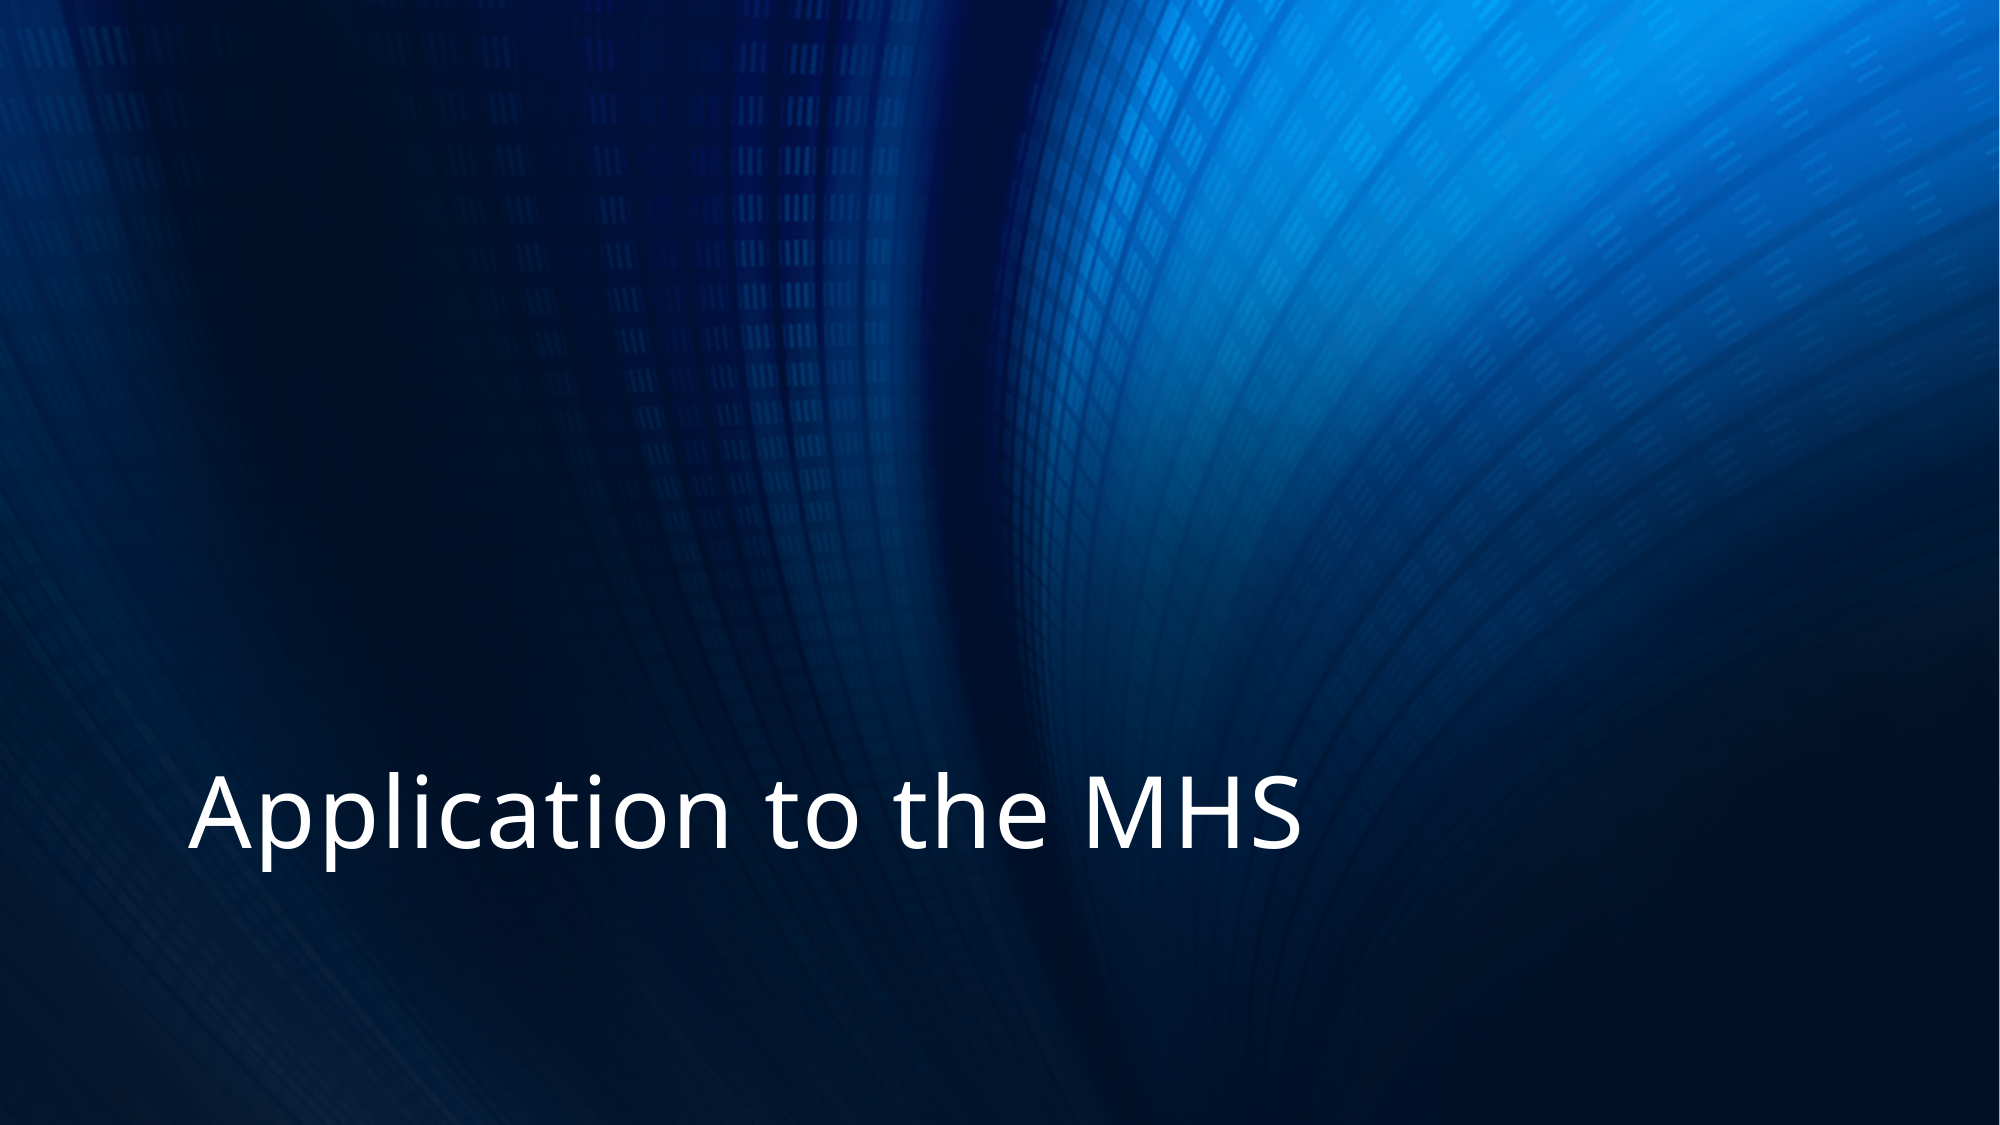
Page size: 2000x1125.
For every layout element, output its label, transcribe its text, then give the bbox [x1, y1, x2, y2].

title Application to the MHS [173, 412, 1600, 875]
picture [0, 0, 2000, 1125]
